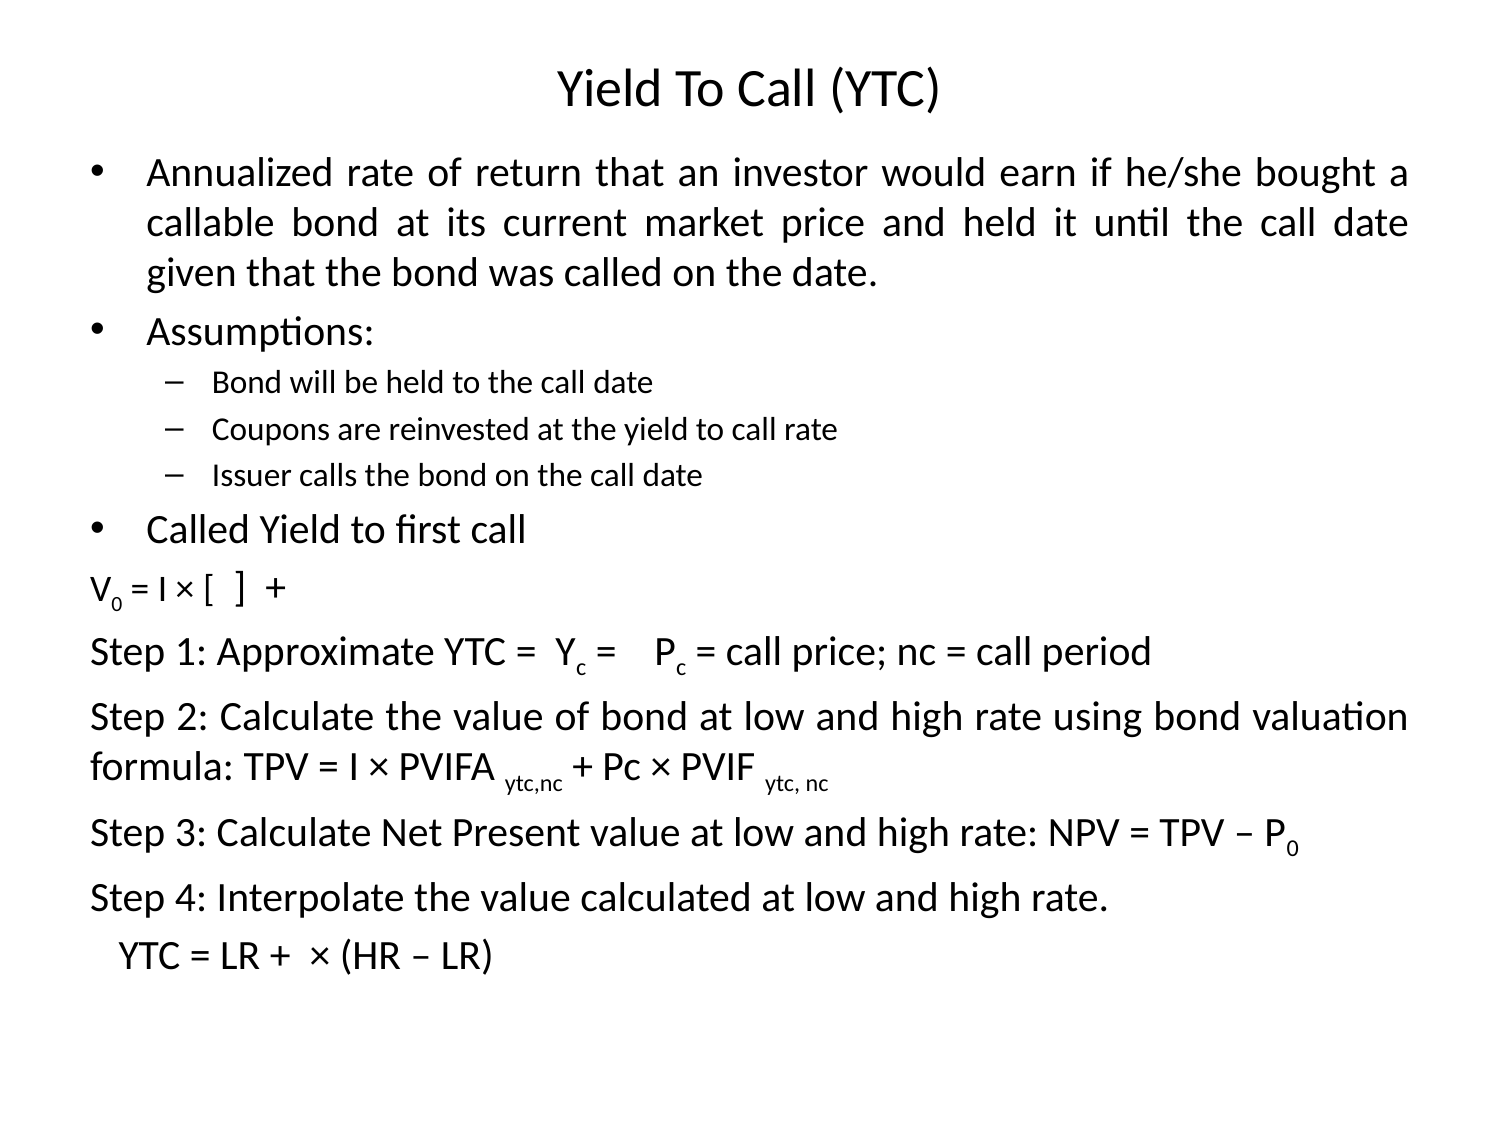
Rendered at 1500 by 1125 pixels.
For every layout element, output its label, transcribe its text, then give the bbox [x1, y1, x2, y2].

title Yield To Call (YTC) [75, 45, 1425, 125]
